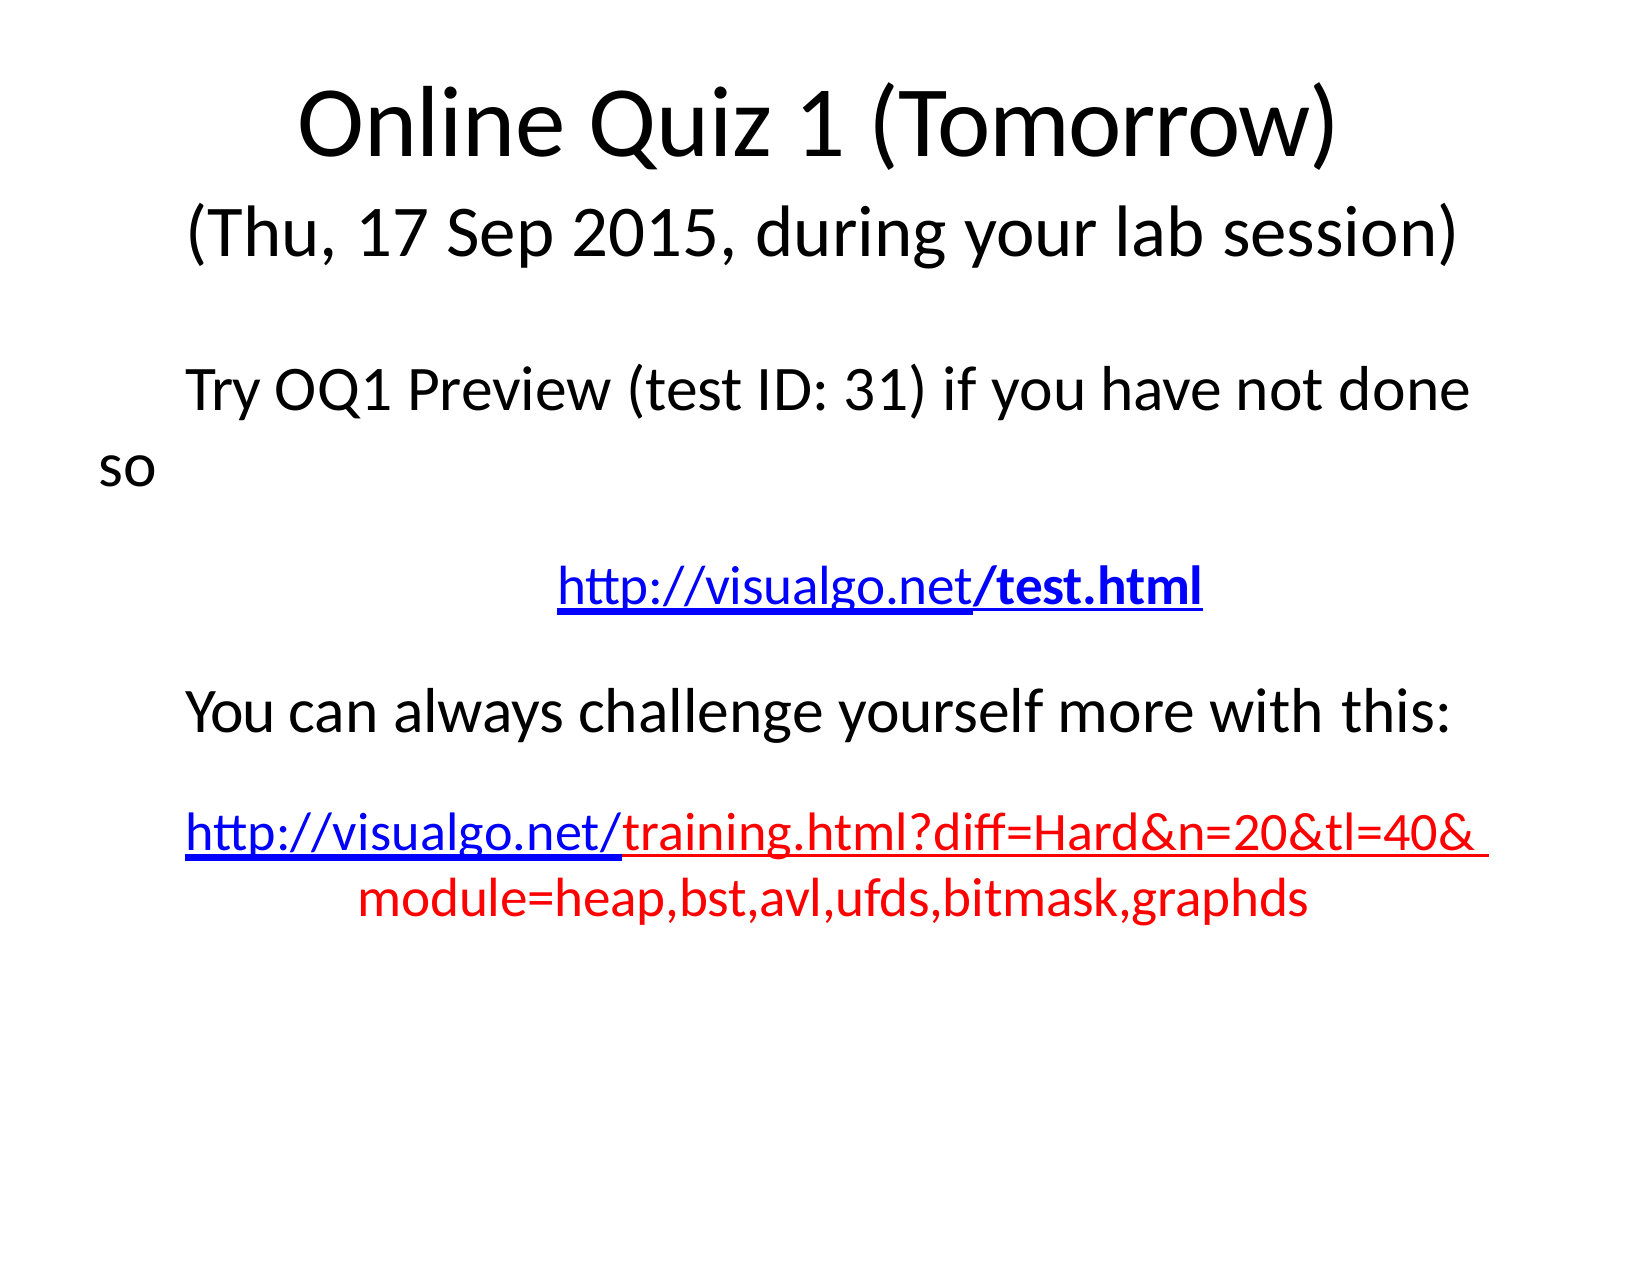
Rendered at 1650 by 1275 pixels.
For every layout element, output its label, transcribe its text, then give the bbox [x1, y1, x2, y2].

text_box (Thu, 17 Sep 2015, during your lab session) Try OQ1 Preview (test ID: 31) if you have not done so http://visualgo.net/test.html You can always challenge yourself more with this: http://visualgo.net/training.html?diff=Hard&n=20&tl=40& module=heap,bst,avl,ufds,bitmask,graphds [96, 183, 1491, 928]
title Online Quiz 1 (Tomorrow) [171, 55, 1479, 183]
